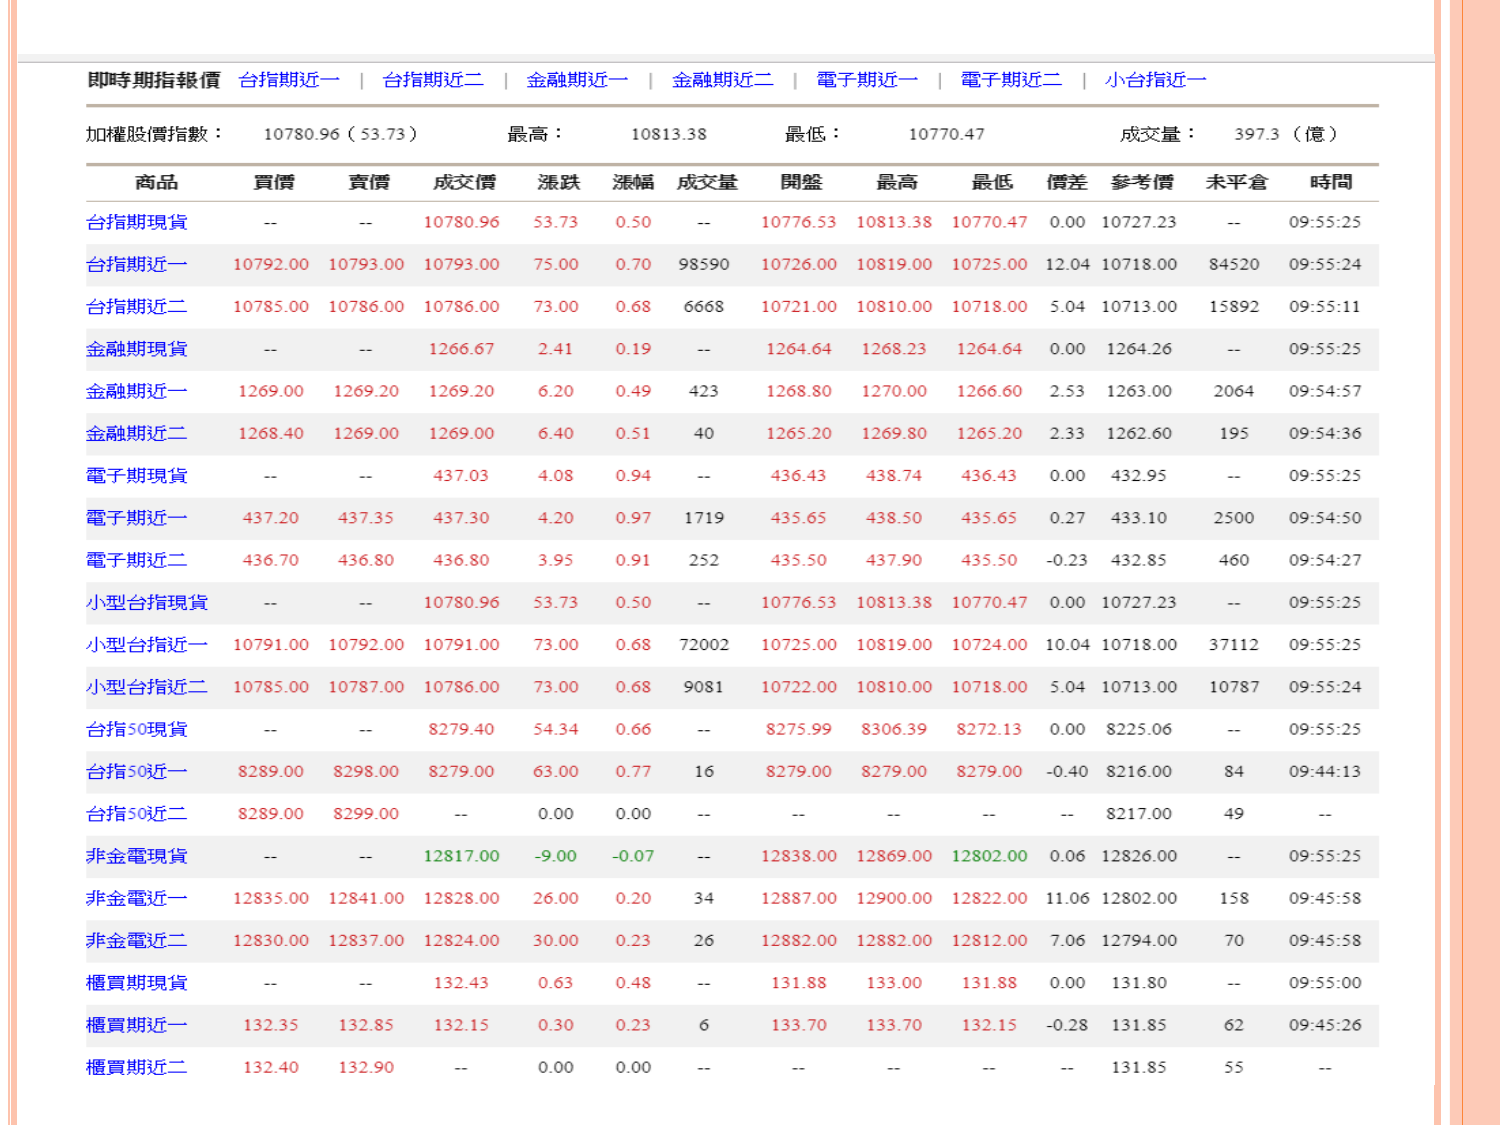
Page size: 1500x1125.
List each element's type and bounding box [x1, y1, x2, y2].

text_box [1463, 0, 1500, 1125]
text_box [1449, 0, 1462, 1125]
text_box [17, 54, 1435, 1085]
